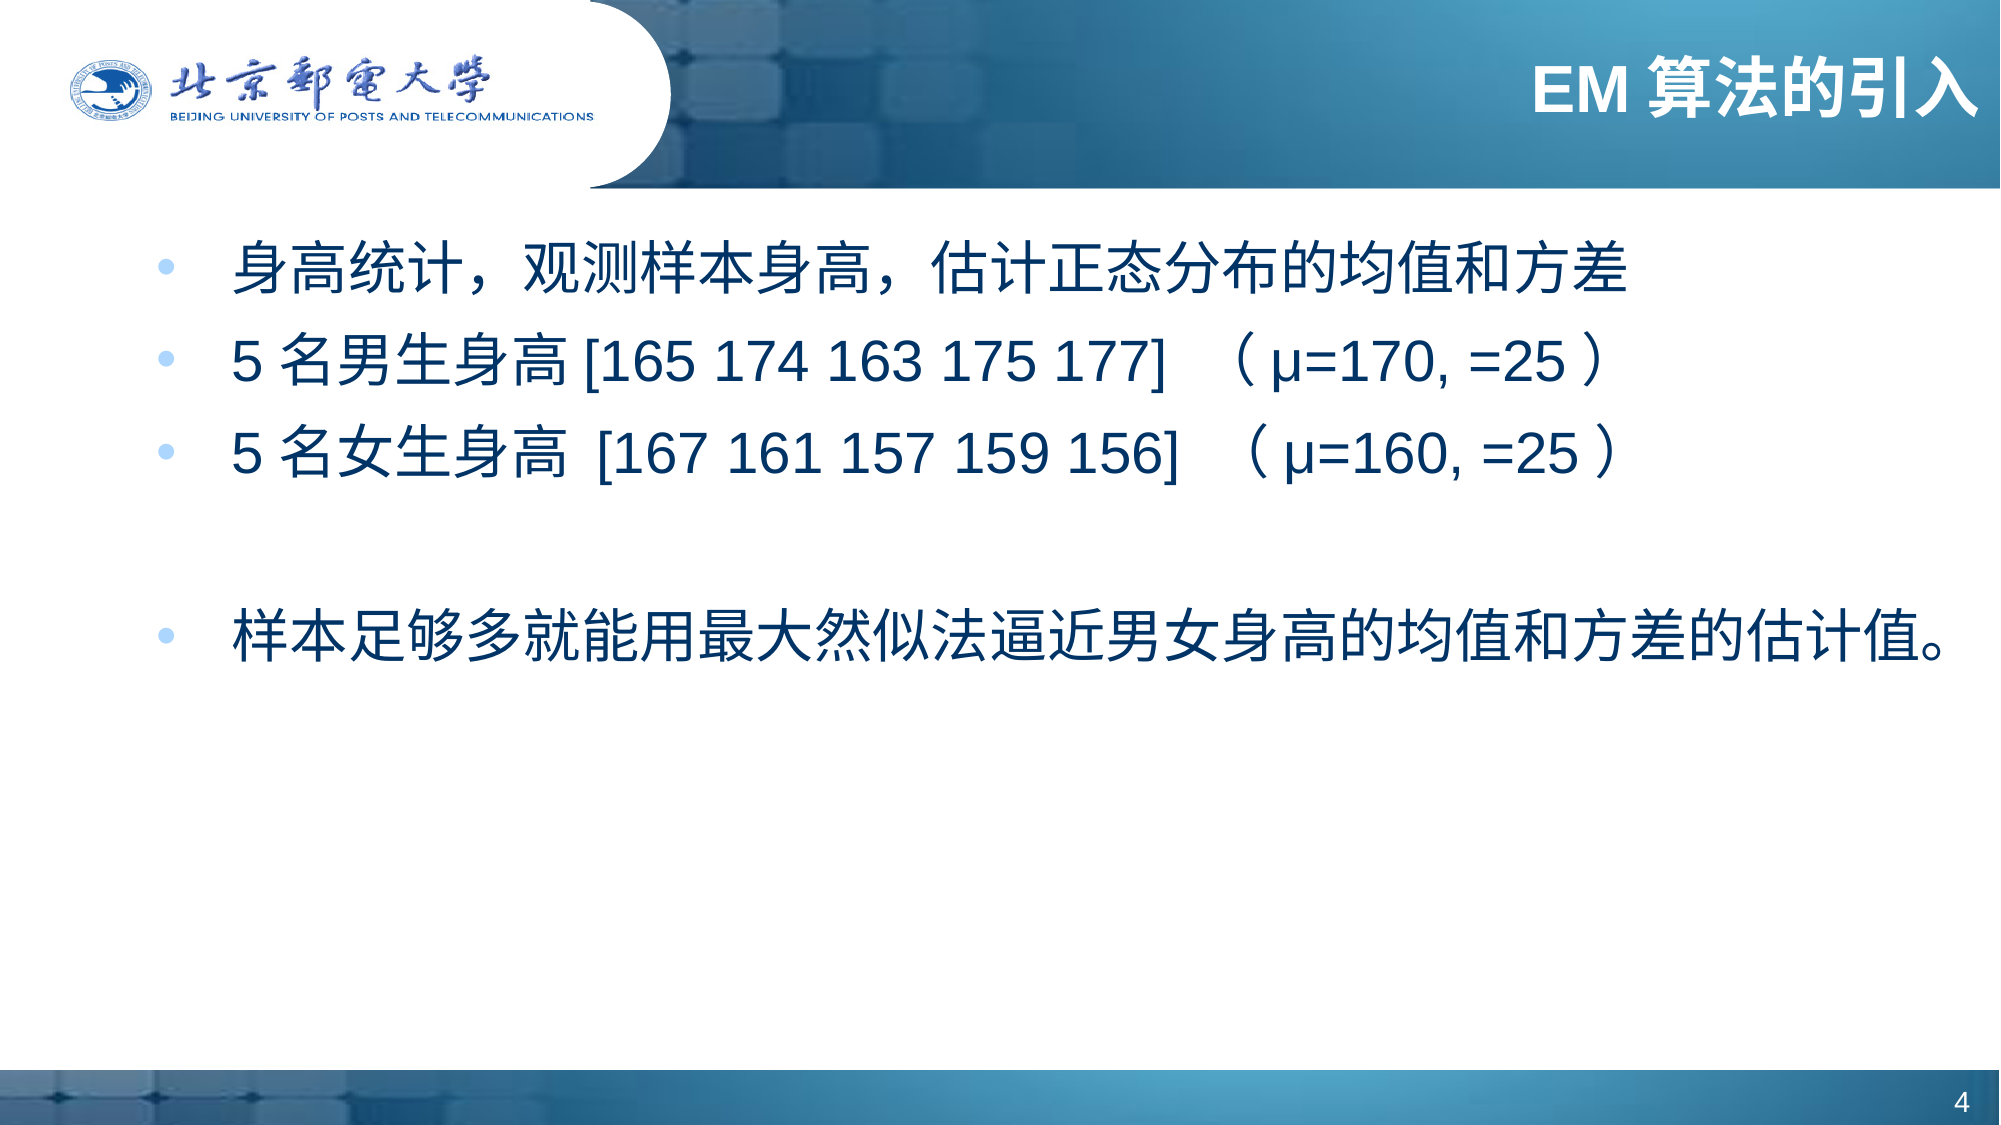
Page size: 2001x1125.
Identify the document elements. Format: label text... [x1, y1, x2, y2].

picture [0, 1070, 1999, 1125]
title EM算法的引入 [568, 19, 1999, 170]
picture [62, 42, 568, 129]
picture [590, 0, 2000, 189]
